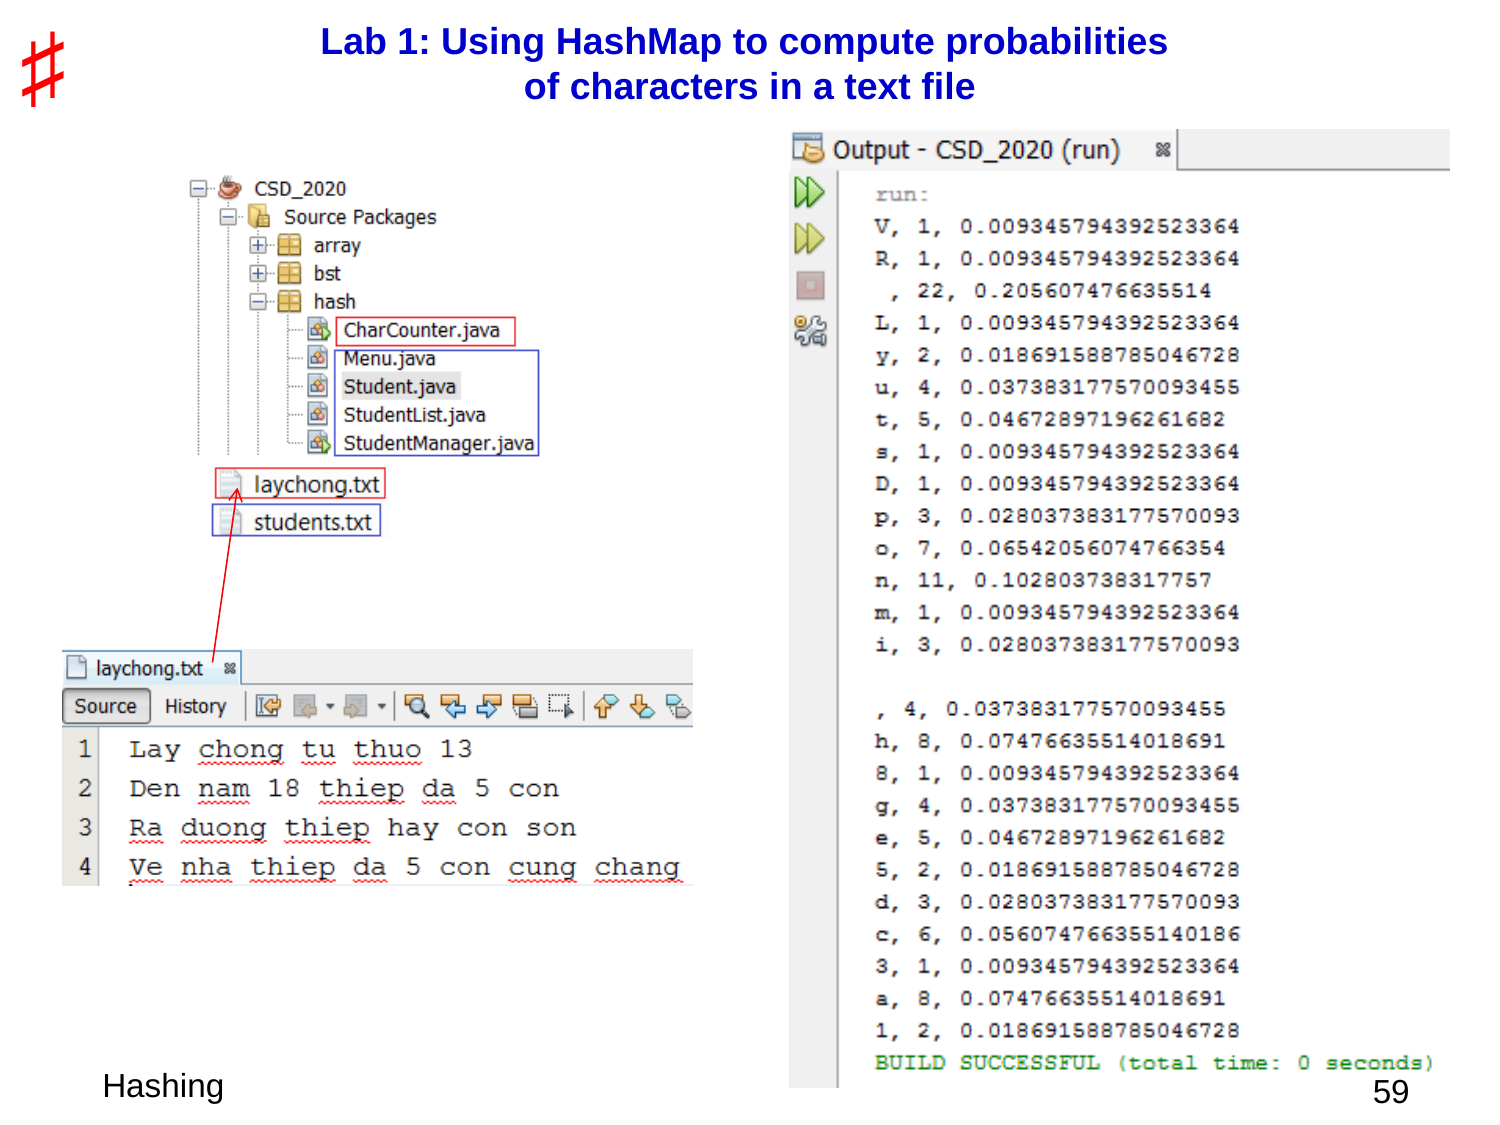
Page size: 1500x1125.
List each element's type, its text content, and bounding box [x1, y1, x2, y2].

picture [62, 649, 693, 887]
title Lab 1: Using HashMap to compute probabilities of characters in a text file [74, 12, 1426, 113]
picture [788, 128, 1451, 1088]
slide_number 59 [1324, 1096, 1426, 1101]
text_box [137, 562, 313, 588]
picture [187, 174, 549, 543]
